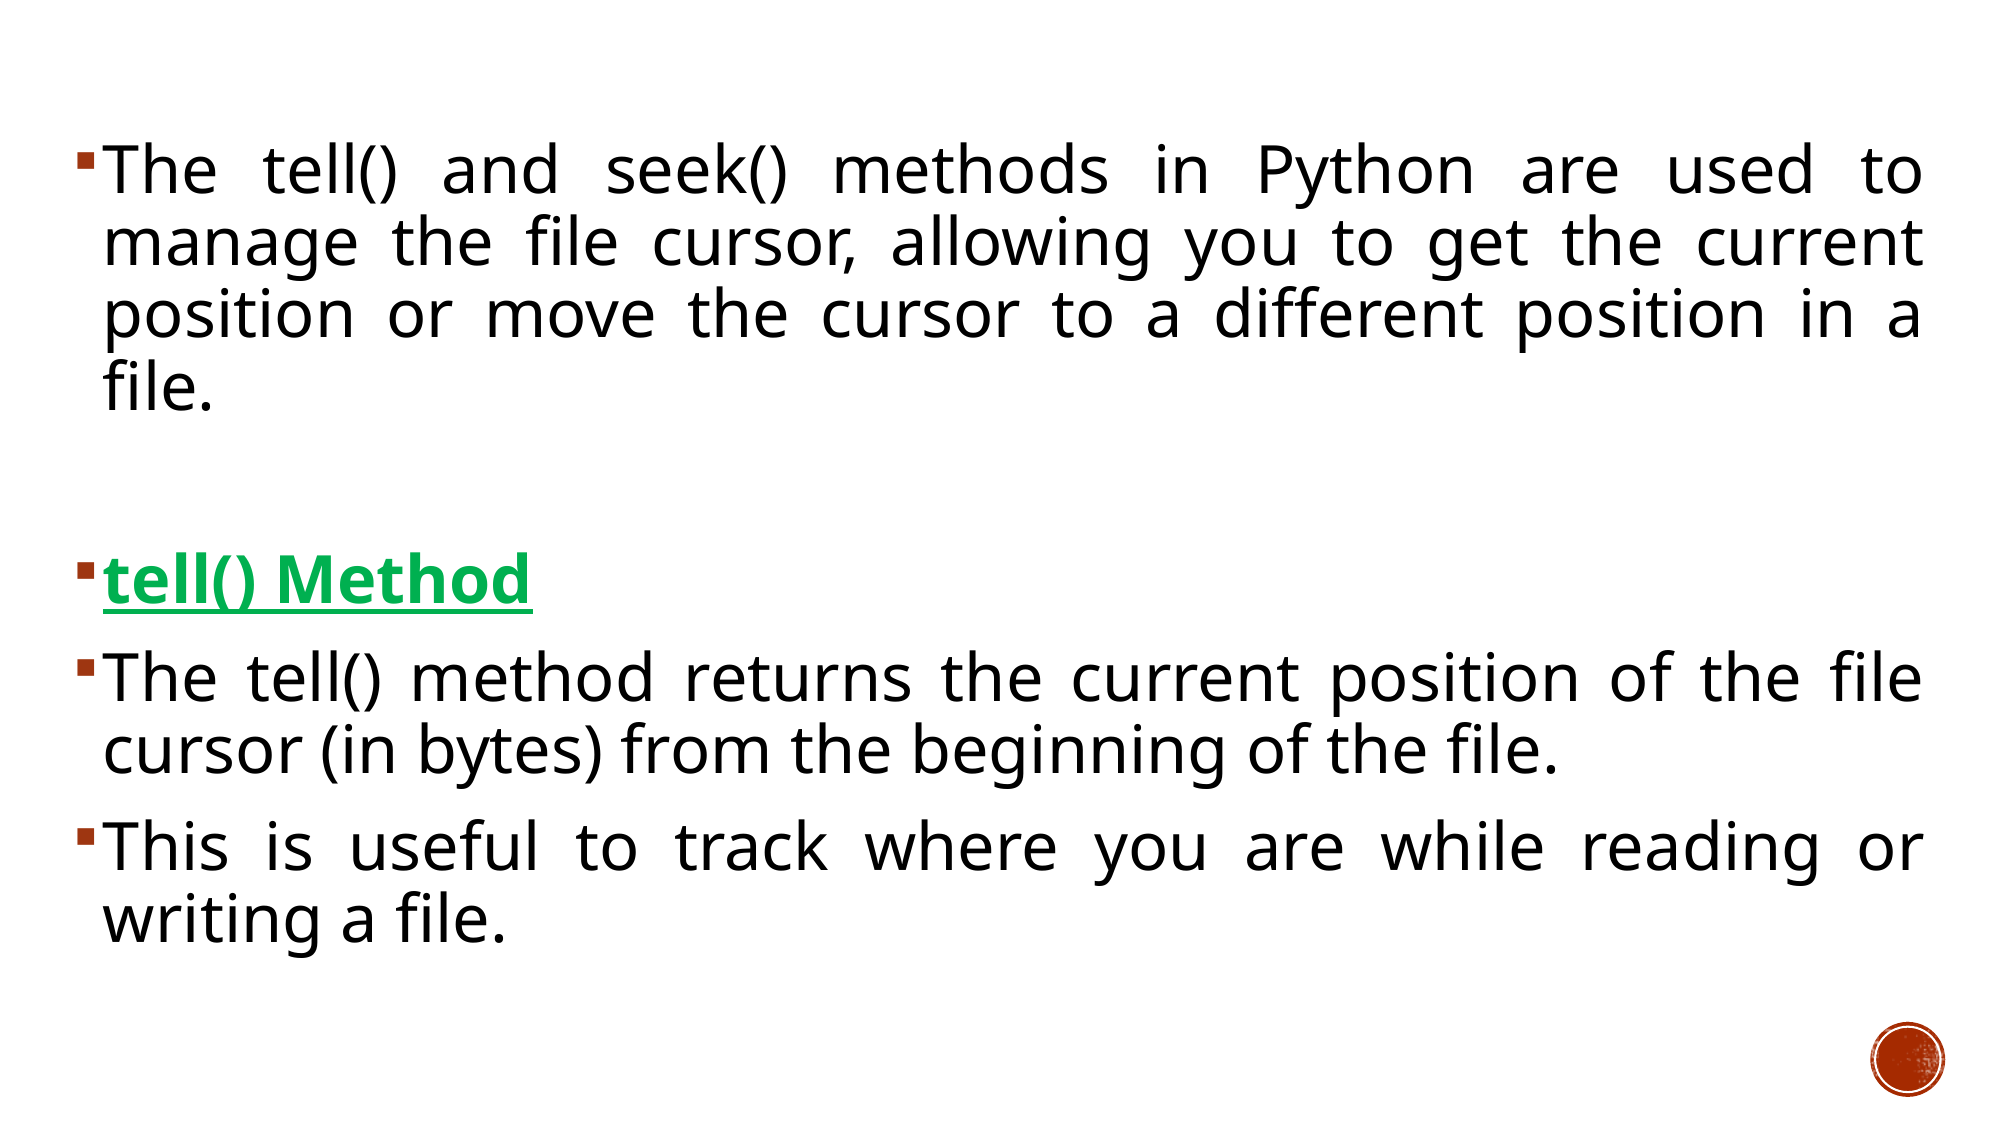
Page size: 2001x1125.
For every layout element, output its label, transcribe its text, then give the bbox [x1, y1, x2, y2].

list The tell() and seek() methods in Python are used to manage the file cursor, allowing you to get the current position or move the cursor to a different position in a file. tell() Method The tell() method returns the current position of the file cursor (in bytes) from the beginning of the file. This is useful to track where you are while reading or writing a file. [57, 128, 1943, 1078]
